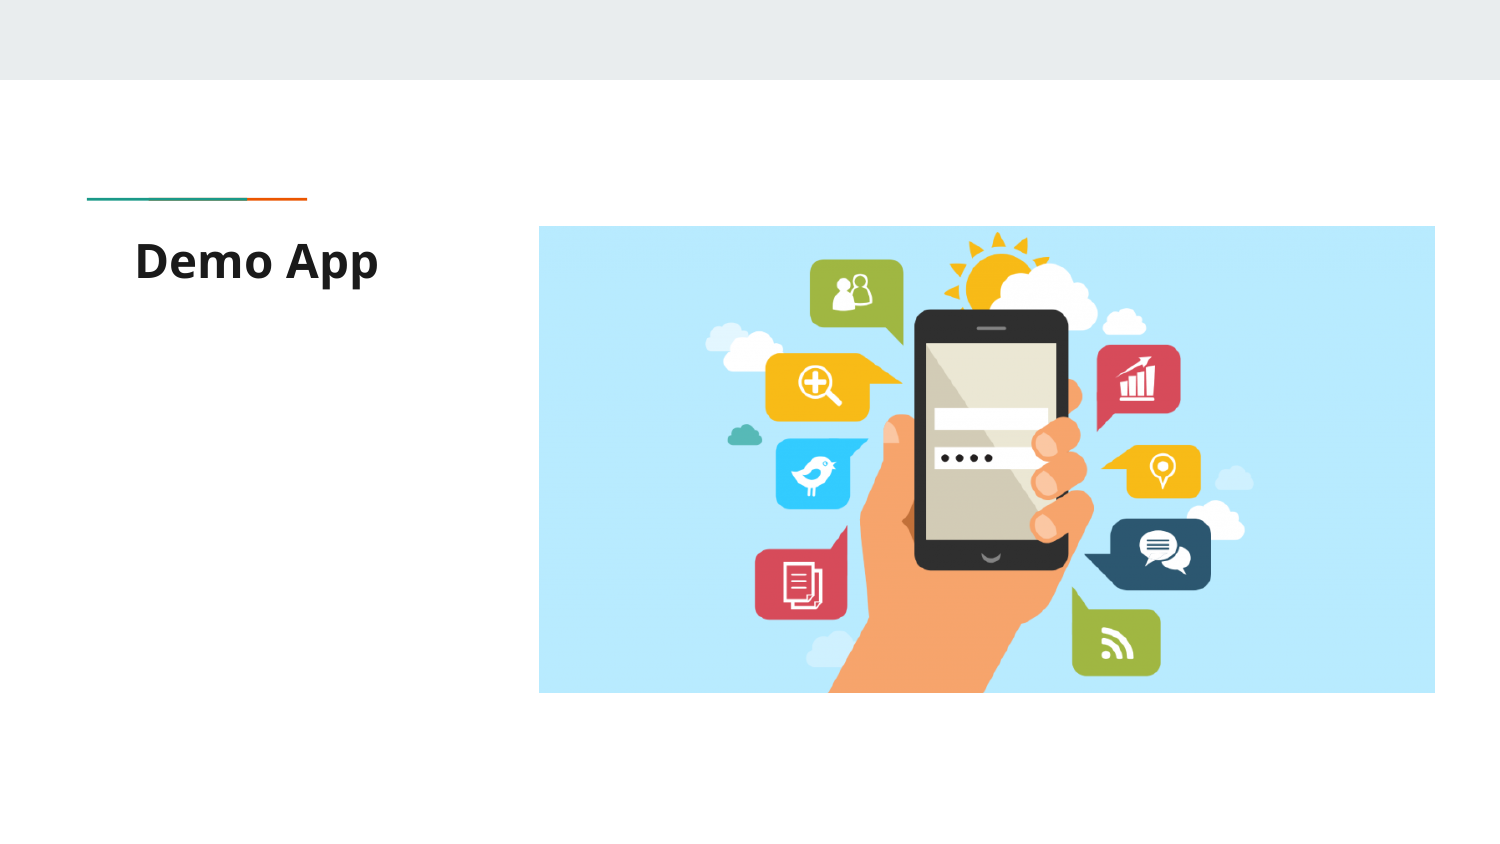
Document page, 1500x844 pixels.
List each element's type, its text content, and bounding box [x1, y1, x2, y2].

picture [539, 226, 1435, 694]
title Demo App [119, 216, 1381, 305]
